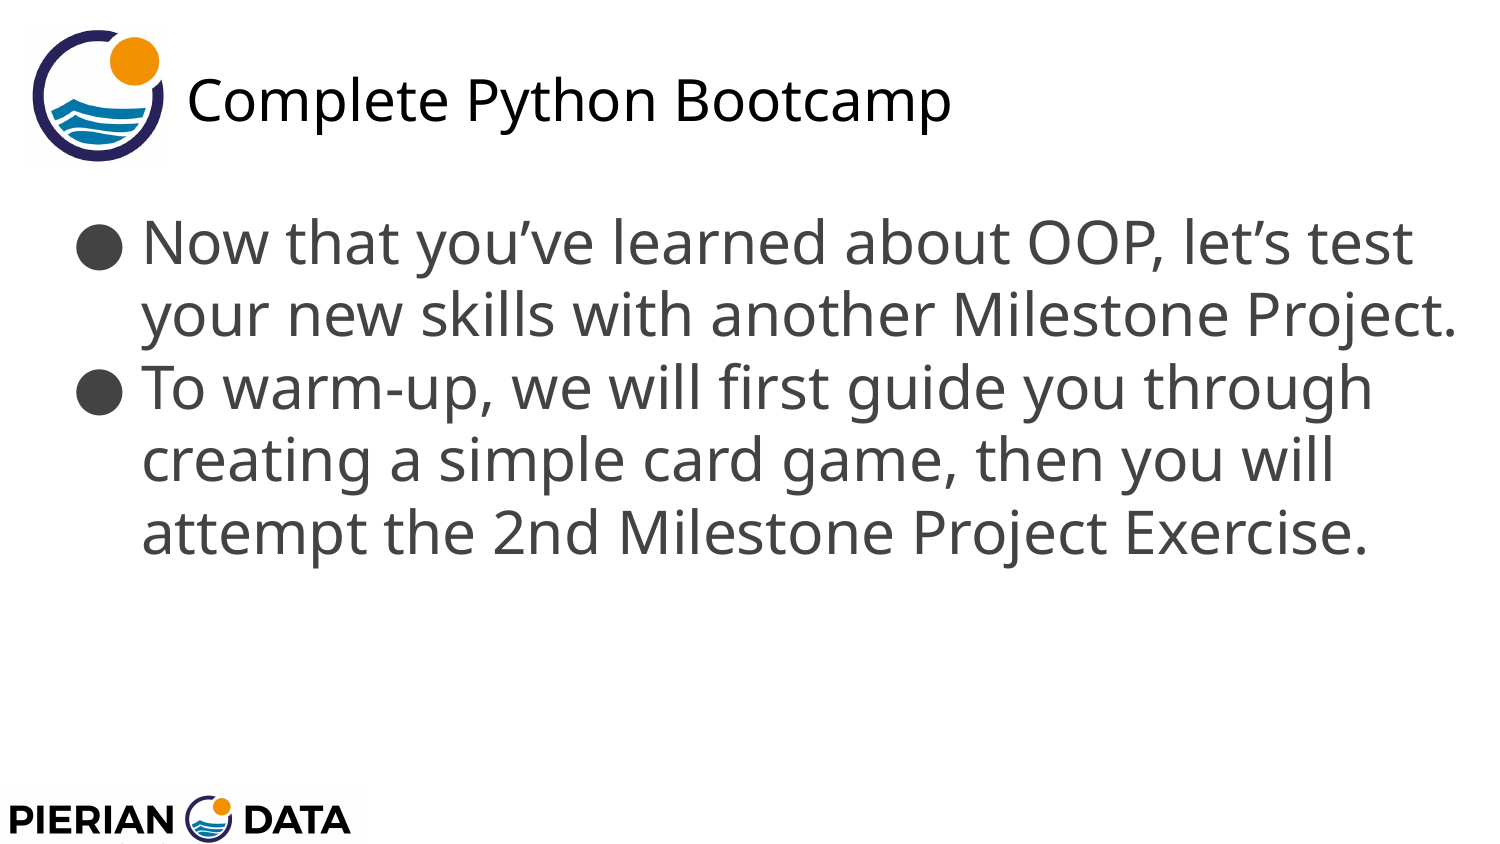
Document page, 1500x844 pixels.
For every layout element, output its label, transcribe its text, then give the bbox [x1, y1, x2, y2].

list Now that you’ve learned about OOP, let’s test your new skills with another Milestone Project. To warm-up, we will first guide you through creating a simple card game, then you will attempt the 2nd Milestone Project Exercise. [51, 189, 1476, 750]
title Complete Python Bootcamp [176, 48, 1449, 143]
picture [0, 787, 368, 844]
picture [24, 24, 172, 167]
